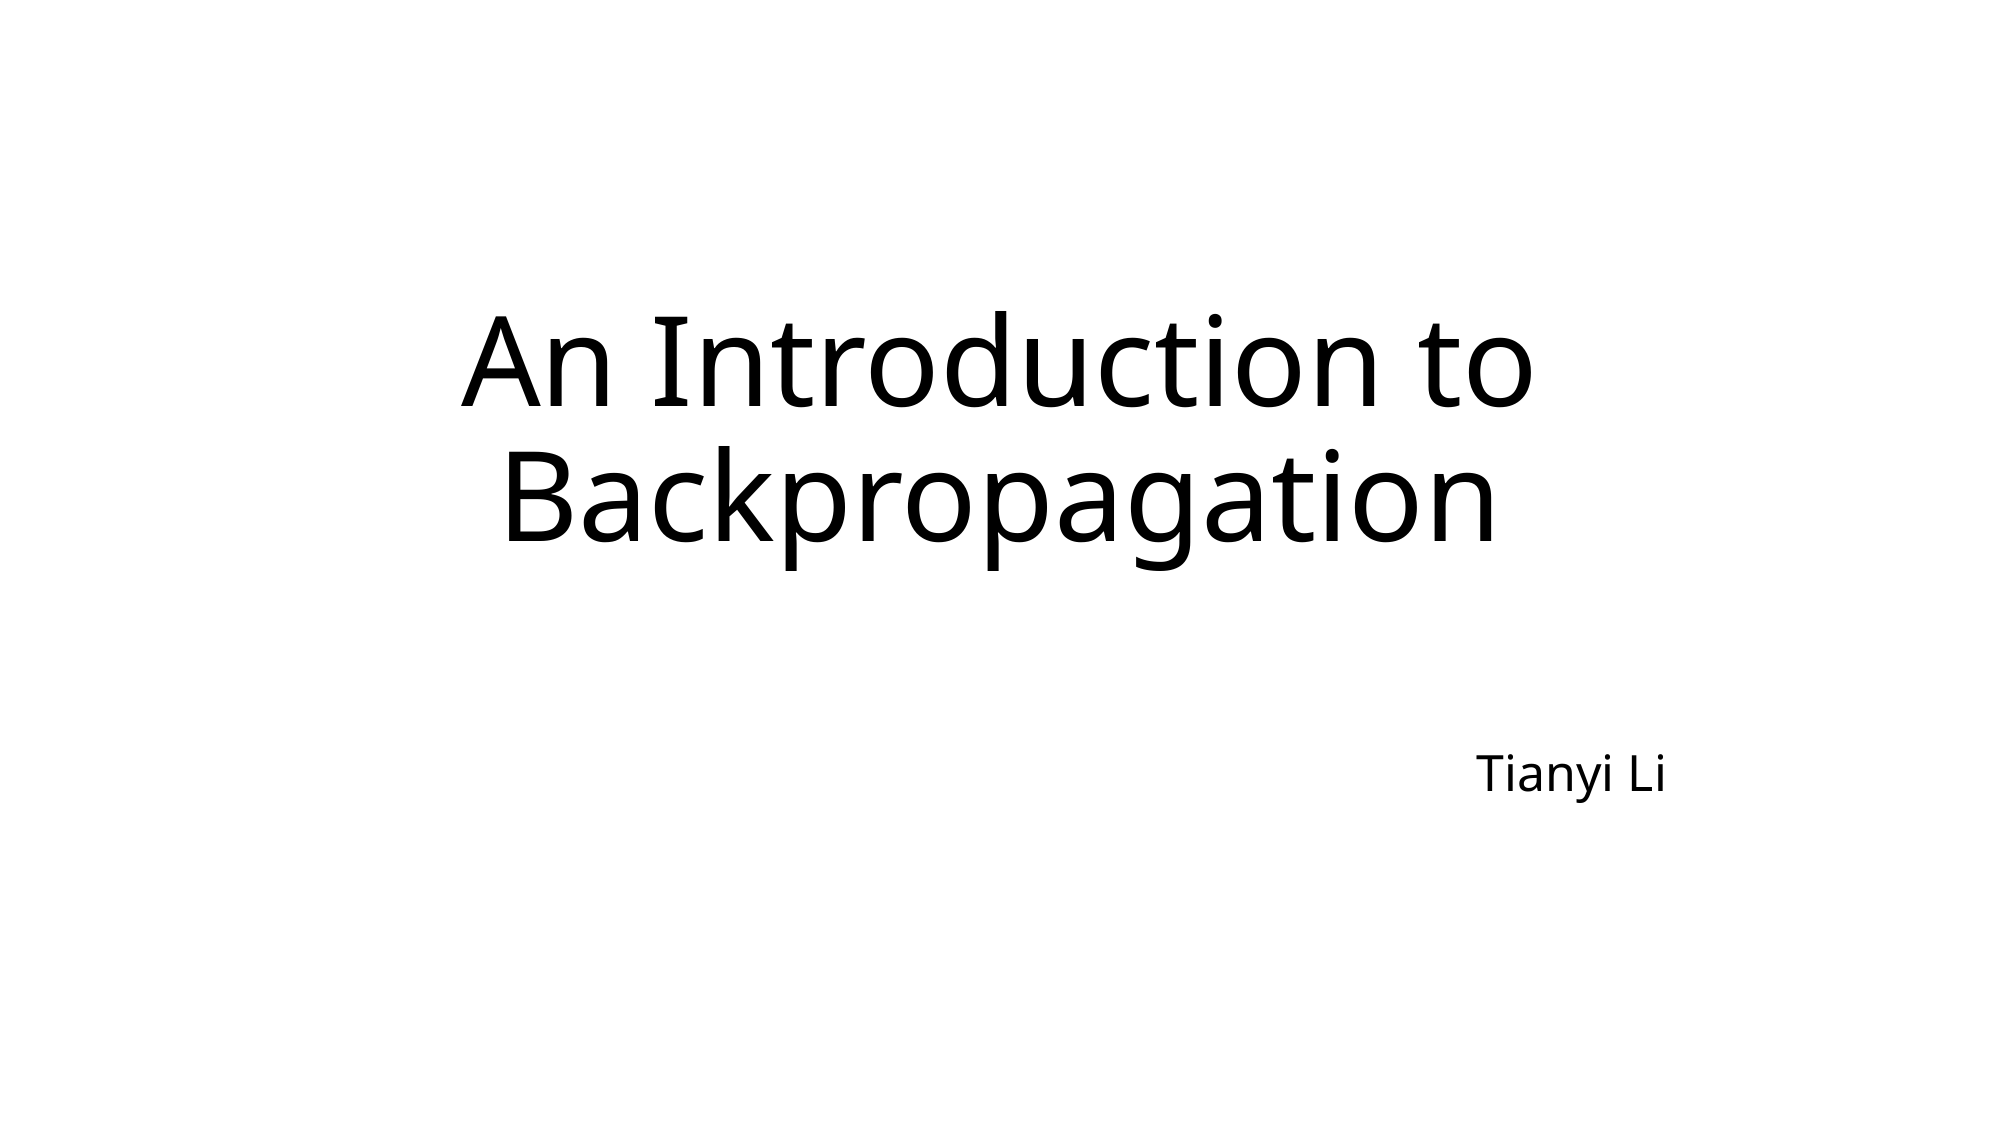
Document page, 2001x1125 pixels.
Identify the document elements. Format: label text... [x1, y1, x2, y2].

title An Introduction to Backpropagation [249, 184, 1750, 576]
subtitle Tianyi Li [249, 590, 1750, 863]
